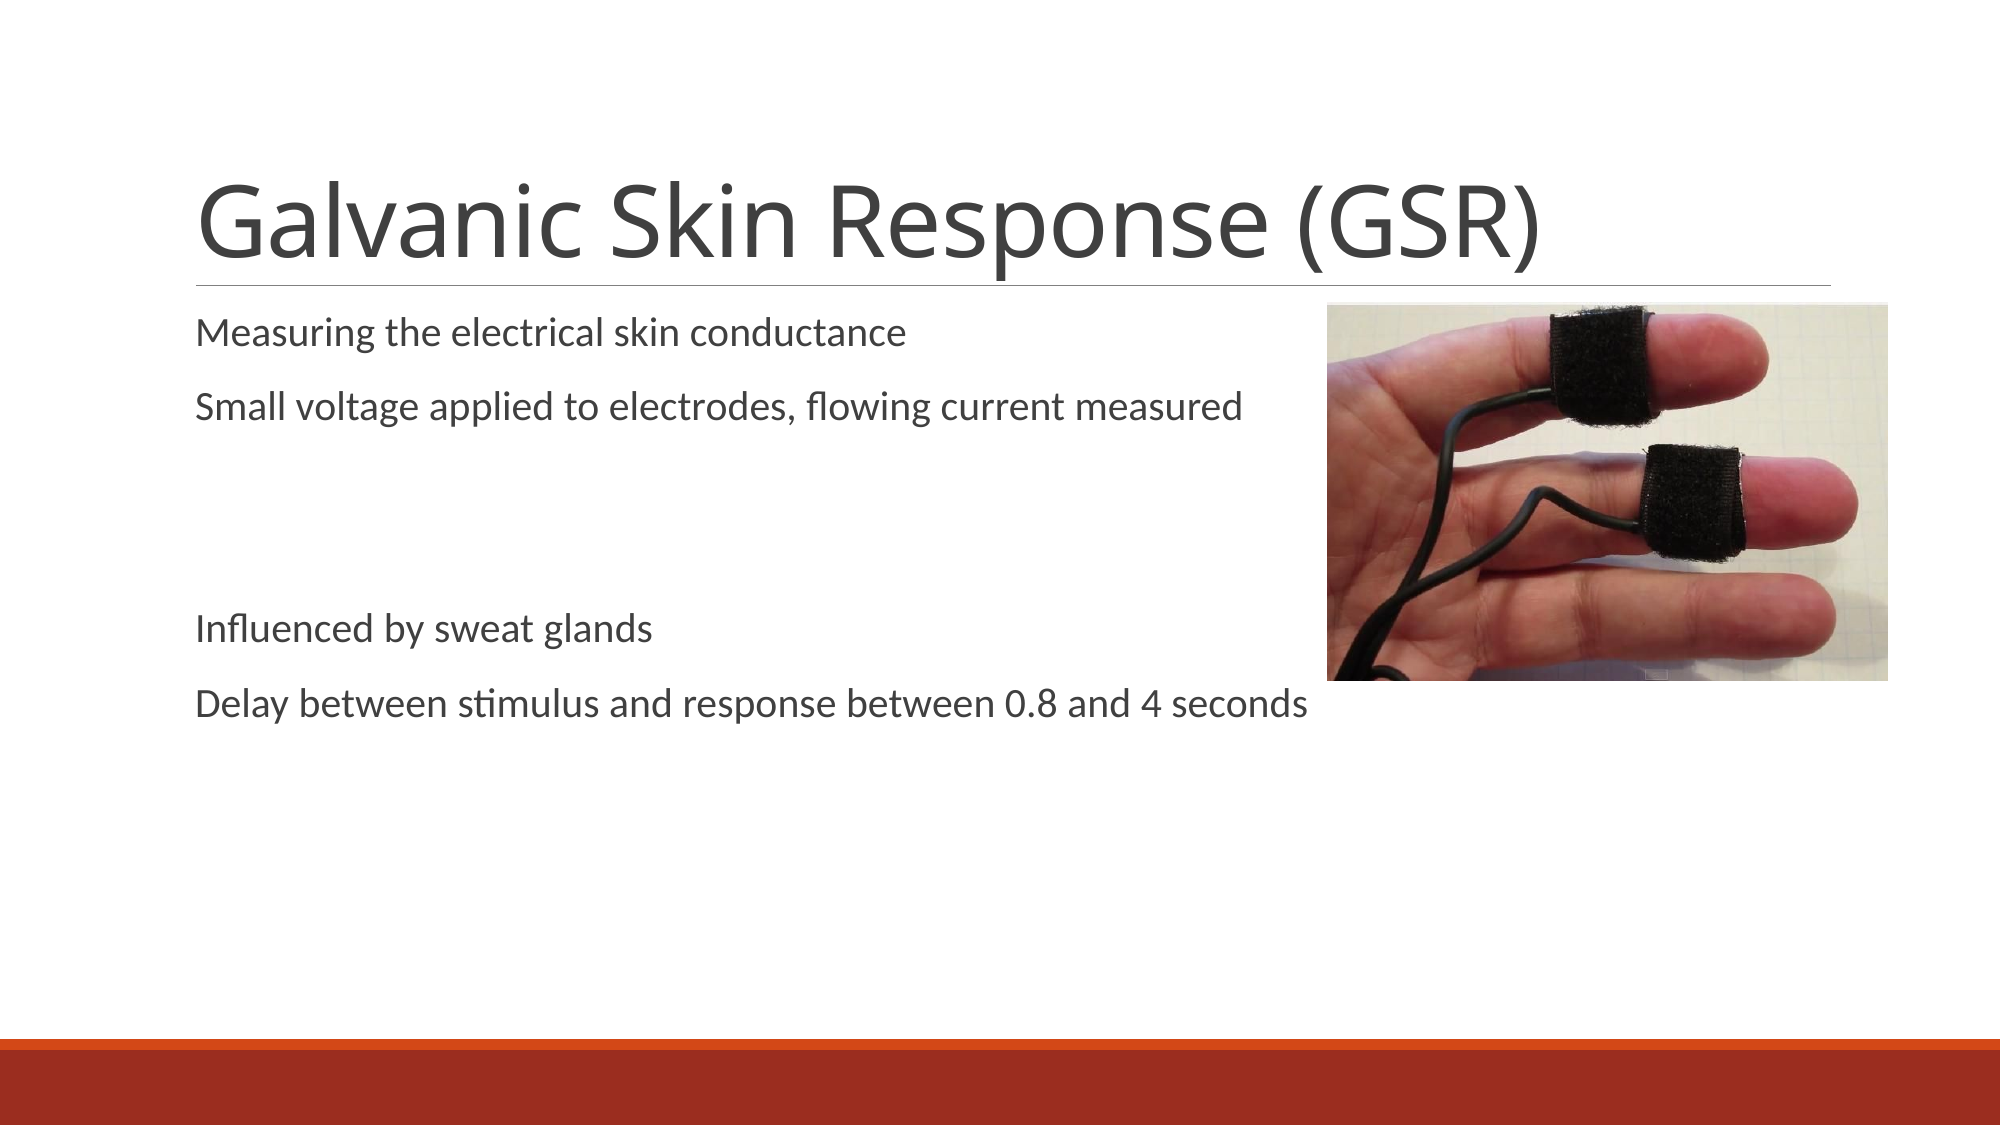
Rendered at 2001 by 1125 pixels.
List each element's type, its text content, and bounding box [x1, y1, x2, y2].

list Measuring the electrical skin conductance Small voltage applied to electrodes, flowing current measured Influenced by sweat glands Delay between stimulus and response between 0.8 and 4 seconds [180, 302, 1830, 963]
title Galvanic Skin Response (GSR) [180, 47, 1830, 285]
picture [1327, 302, 1889, 682]
